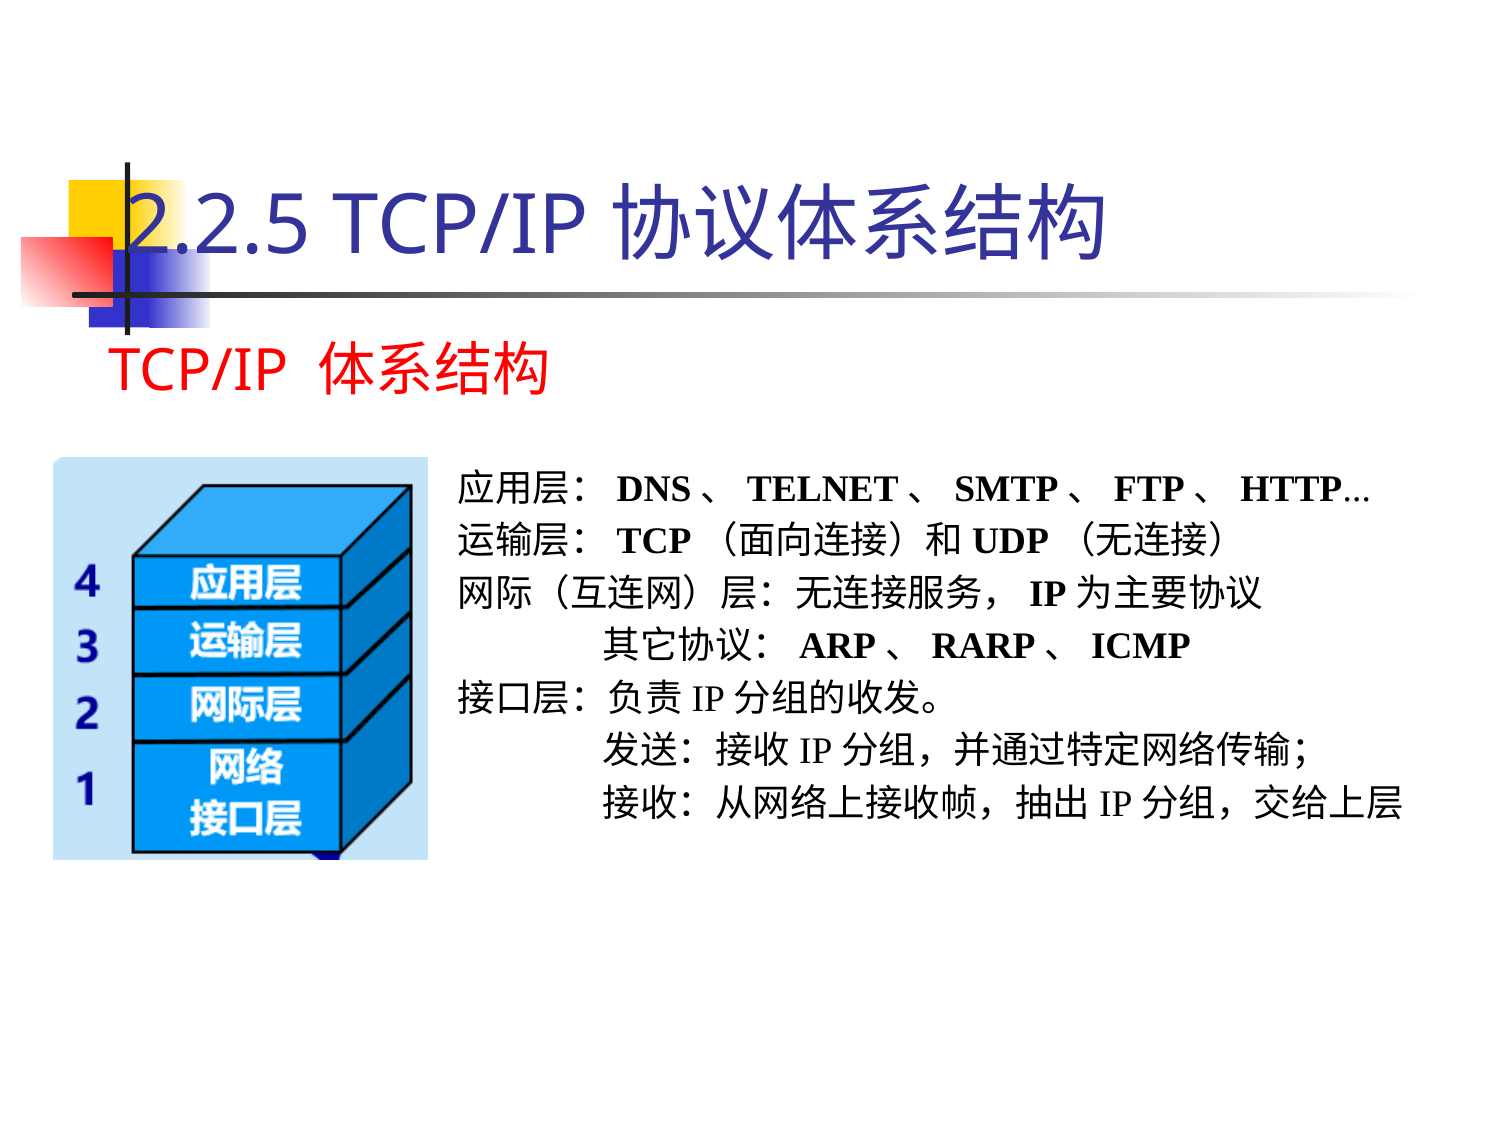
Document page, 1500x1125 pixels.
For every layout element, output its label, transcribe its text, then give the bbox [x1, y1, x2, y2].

picture [52, 457, 428, 860]
title 2.2.5 TCP/IP协议体系结构 [108, 37, 1463, 278]
text_box 应用层：DNS、TELNET、SMTP、FTP、HTTP... 运输层：TCP（面向连接）和UDP（无连接） 网际（互连网）层：无连接服务，IP为主要协议 其它协议：ARP、RARP、ICMP 接口层：负责IP分组的收发。 发送：接收IP分组，并通过特定网络传输； 接收：从网络上接收帧，抽出IP分组，交给上层 [442, 456, 1459, 831]
text_box TCP/IP 体系结构 [93, 324, 566, 410]
